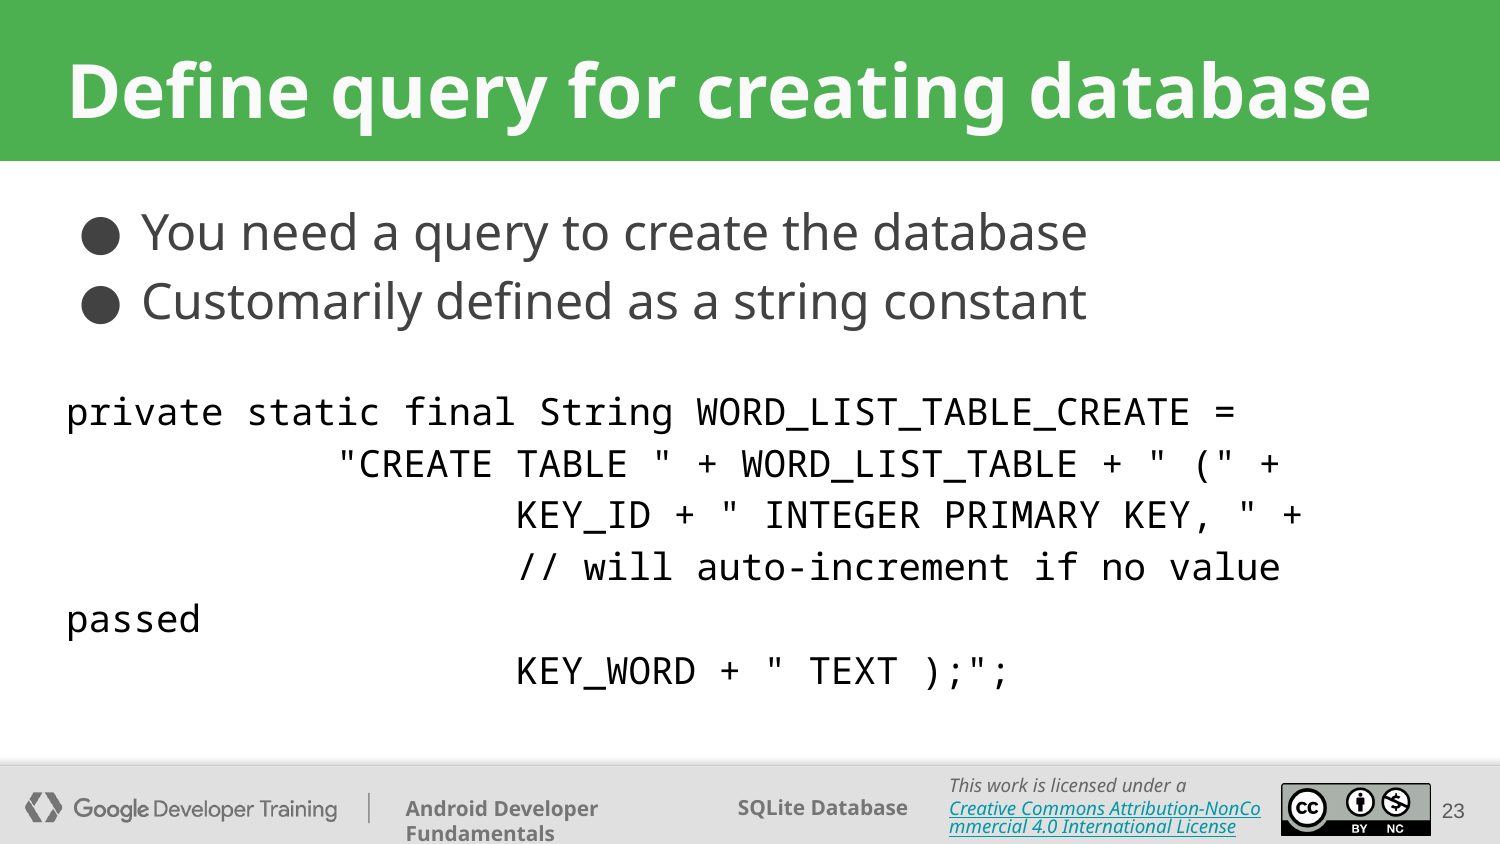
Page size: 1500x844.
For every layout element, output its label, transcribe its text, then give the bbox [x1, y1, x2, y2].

slide_number 23 [1389, 777, 1480, 842]
title Define query for creating database [51, 28, 1449, 122]
picture [0, 161, 1500, 844]
list You need a query to create the database Customarily defined as a string constant private static final String WORD_LIST_TABLE_CREATE = "CREATE TABLE " + WORD_LIST_TABLE + " (" + KEY_ID + " INTEGER PRIMARY KEY, " + // will auto-increment if no value passed KEY_WORD + " TEXT );"; [51, 176, 1449, 737]
